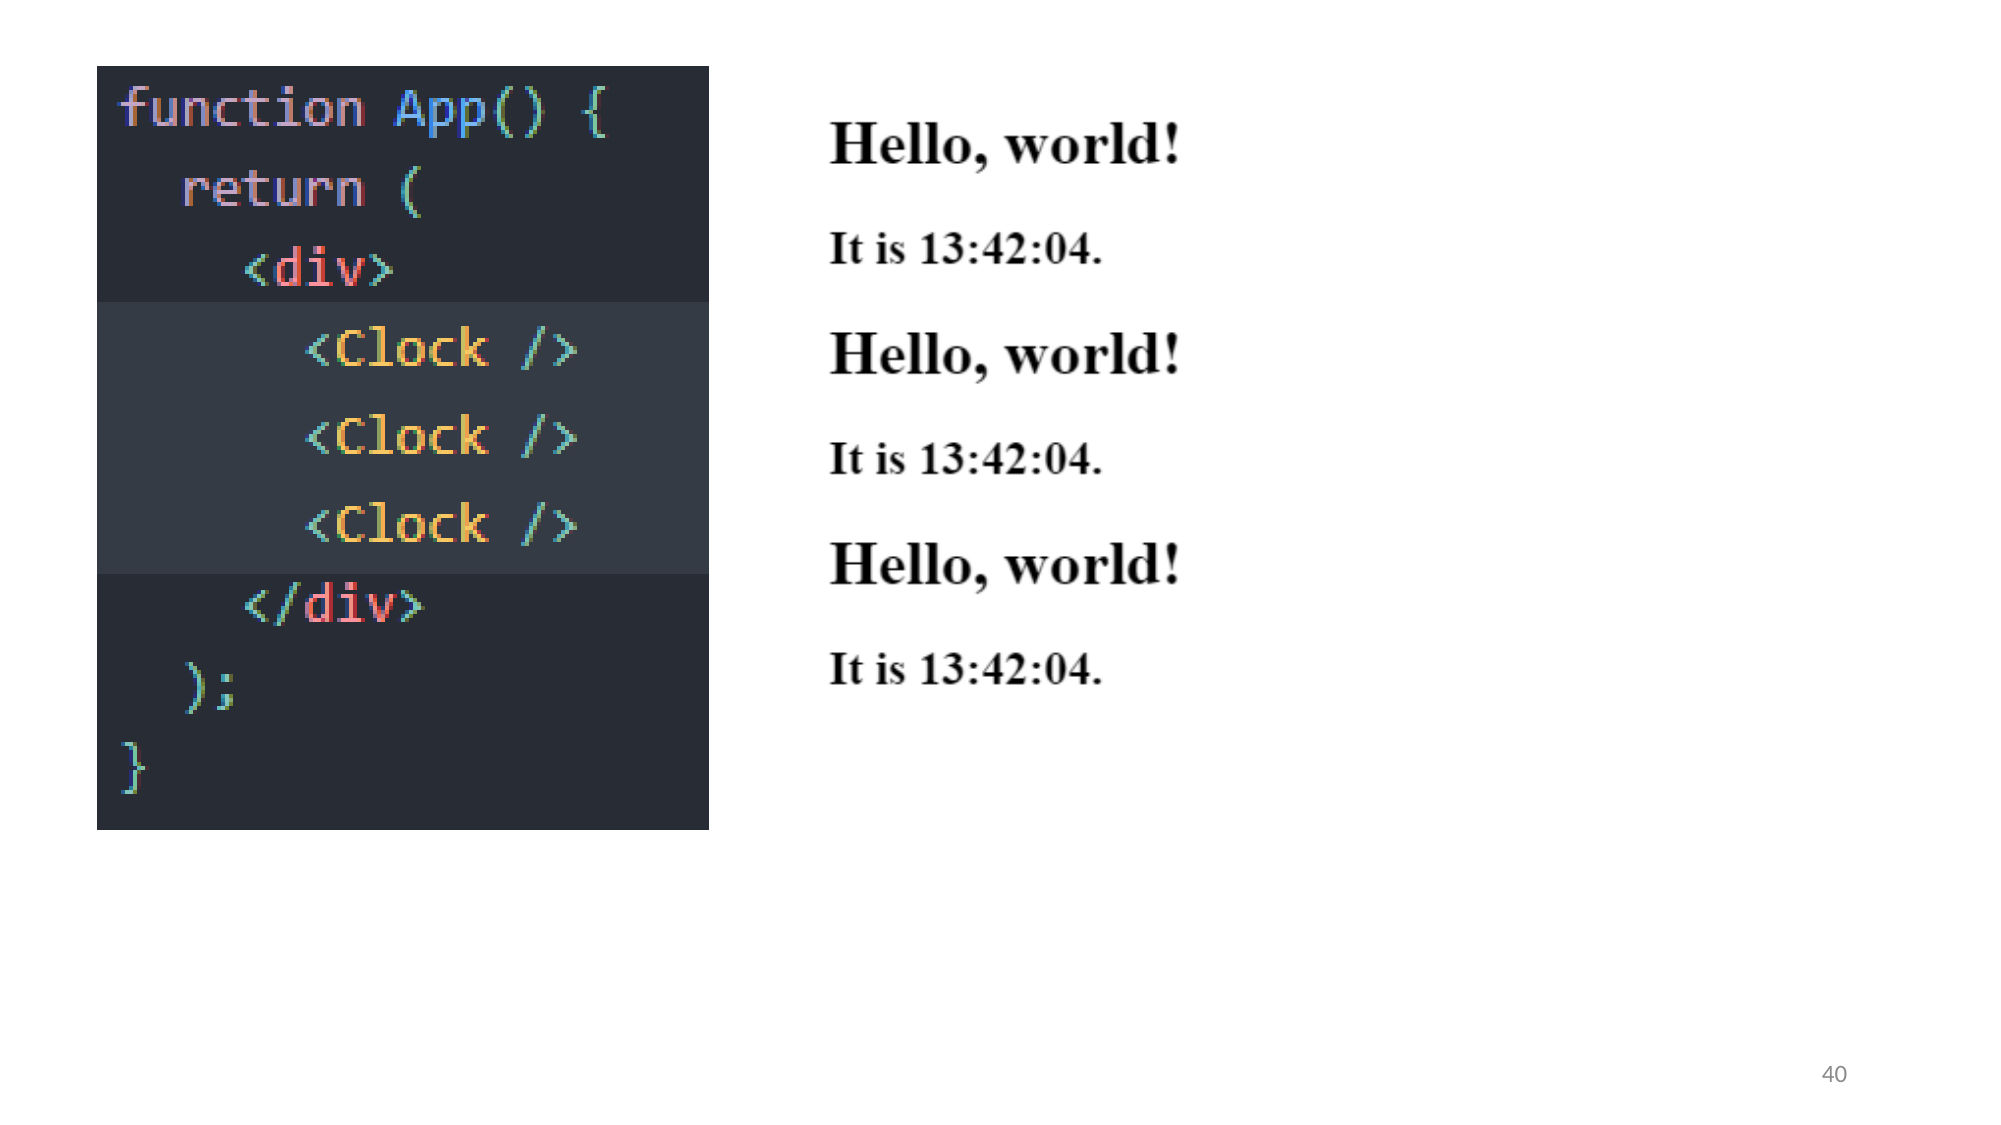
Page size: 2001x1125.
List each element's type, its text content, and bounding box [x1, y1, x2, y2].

slide_number 40 [1412, 1042, 1863, 1103]
picture [818, 107, 1260, 722]
picture [97, 66, 709, 830]
